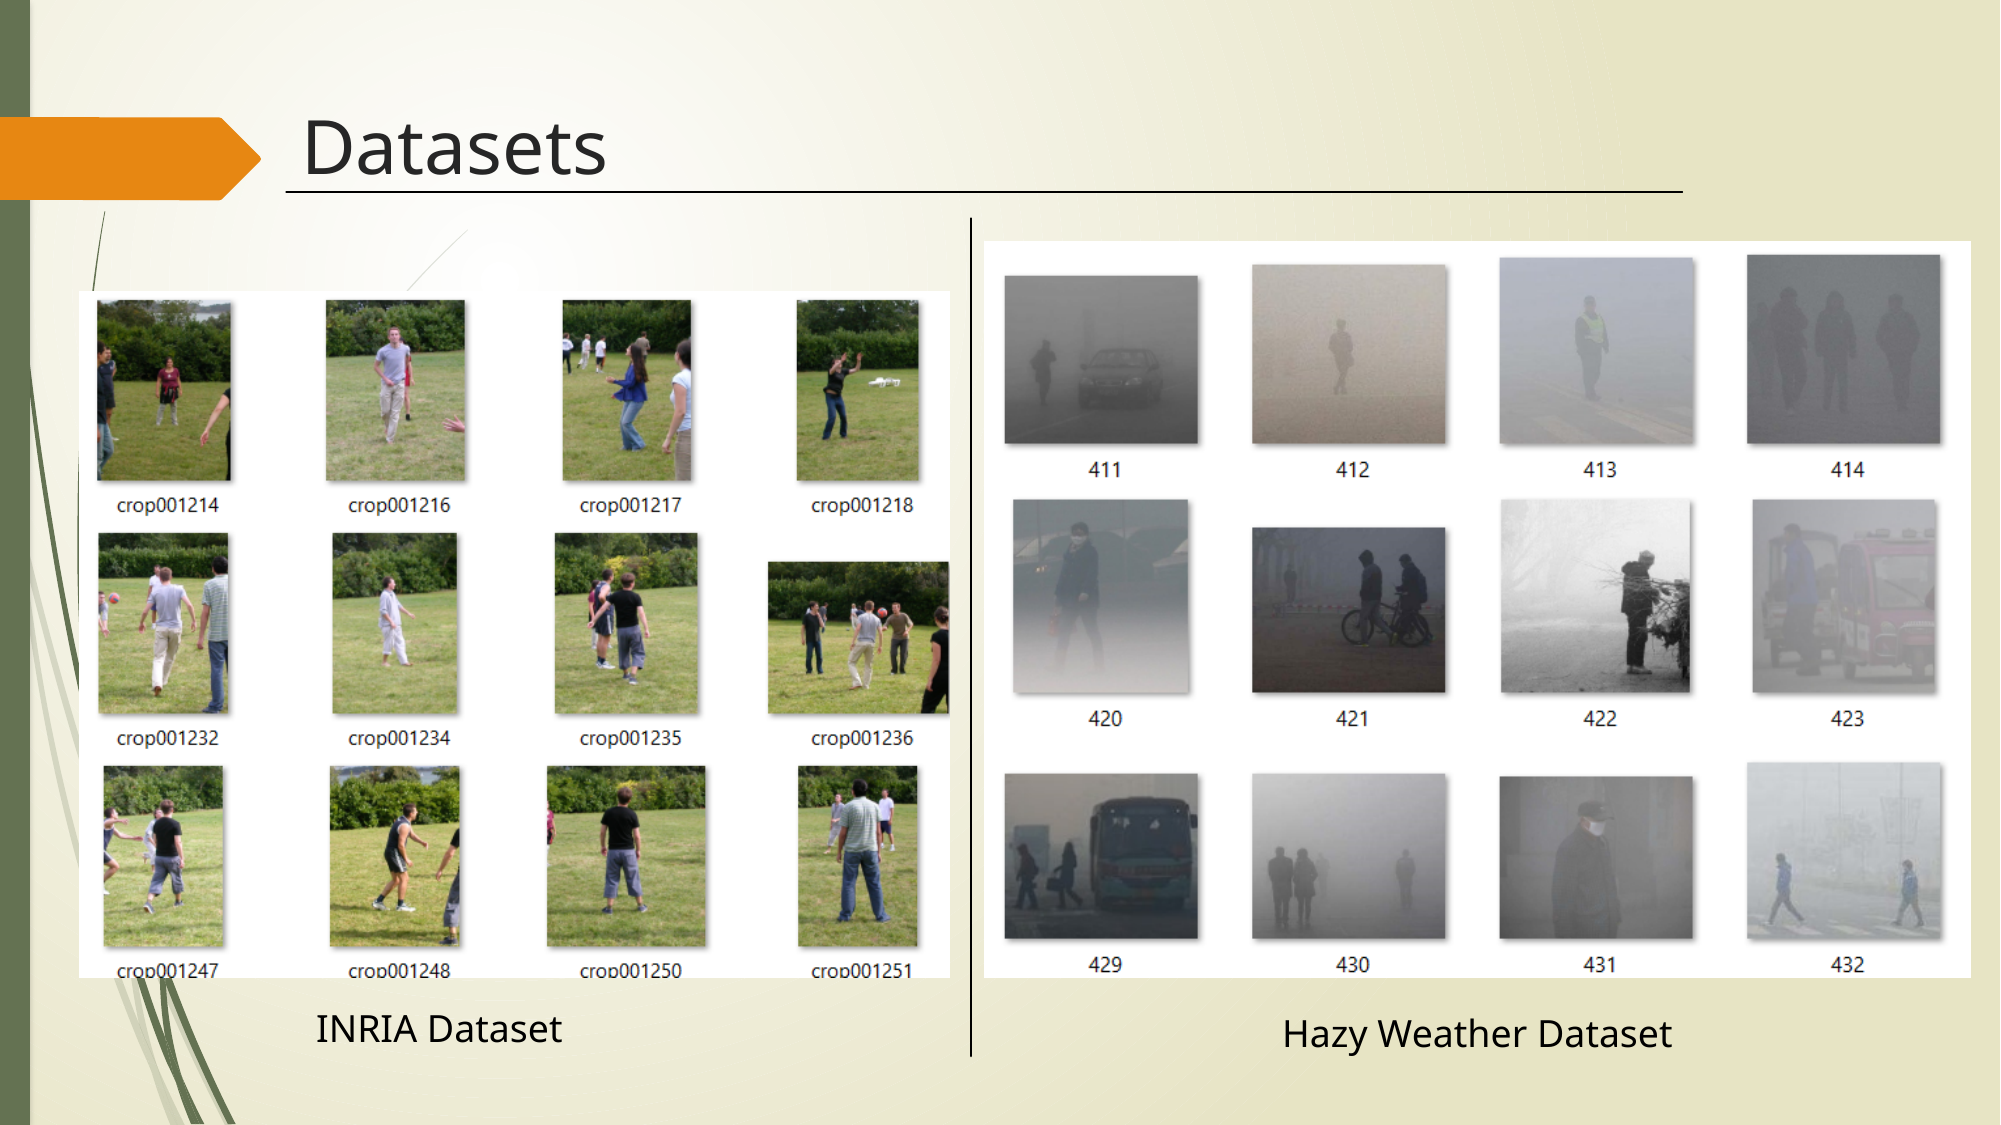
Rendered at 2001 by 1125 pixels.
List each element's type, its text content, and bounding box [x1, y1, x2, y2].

picture [78, 291, 951, 978]
text_box Hazy Weather Dataset [1189, 1009, 1766, 1057]
title Datasets [286, 92, 1749, 219]
text_box INRIA Dataset [178, 1003, 691, 1052]
picture [983, 241, 1971, 978]
